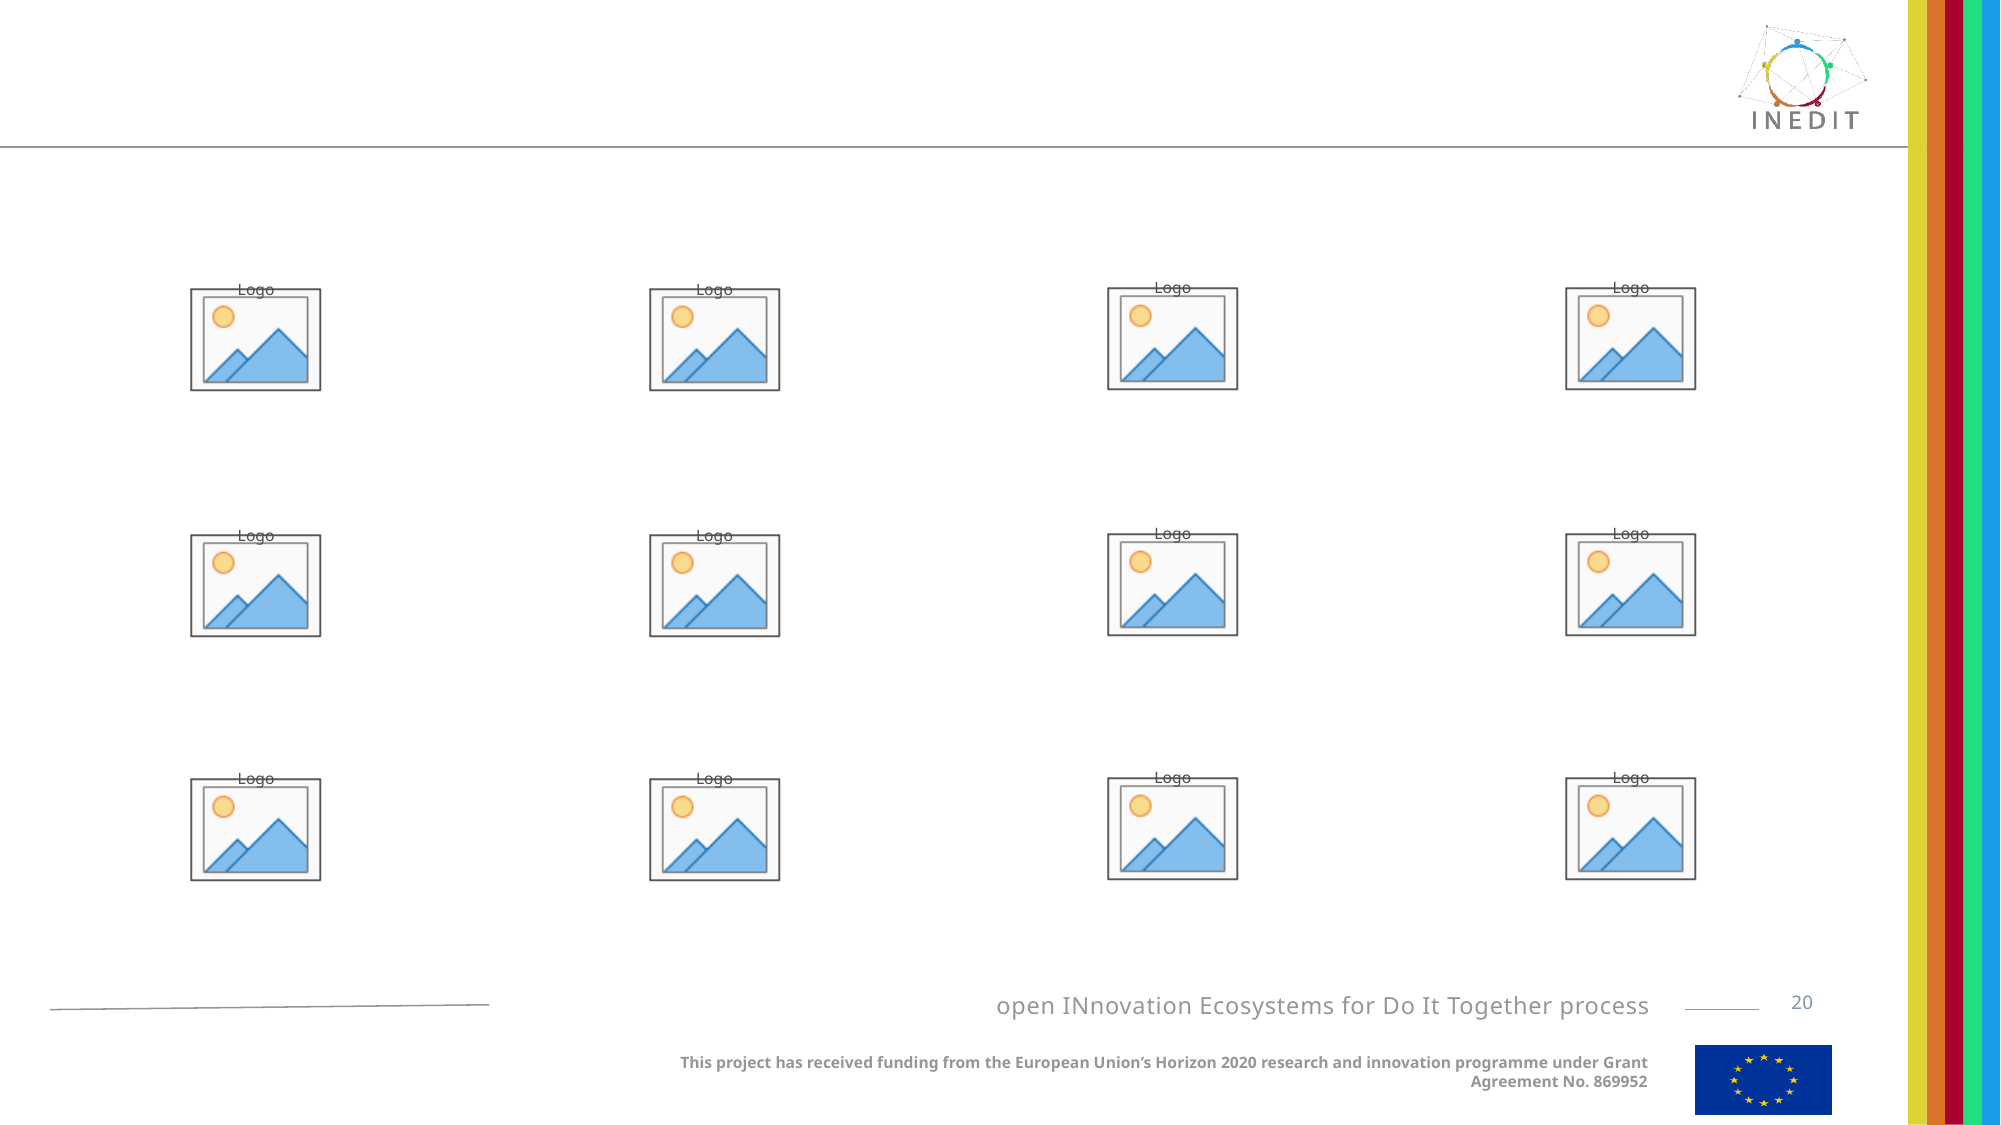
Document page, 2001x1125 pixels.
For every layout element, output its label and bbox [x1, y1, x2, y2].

picture [980, 516, 1365, 654]
picture [1439, 760, 1823, 898]
picture [64, 271, 449, 410]
picture [522, 517, 907, 655]
picture [1439, 516, 1823, 654]
picture [64, 517, 449, 655]
picture [522, 761, 907, 899]
picture [980, 270, 1365, 408]
picture [1439, 270, 1823, 408]
picture [980, 760, 1365, 898]
picture [1738, 25, 1867, 129]
picture [64, 761, 449, 899]
picture [522, 271, 907, 410]
picture [1695, 1045, 1832, 1115]
